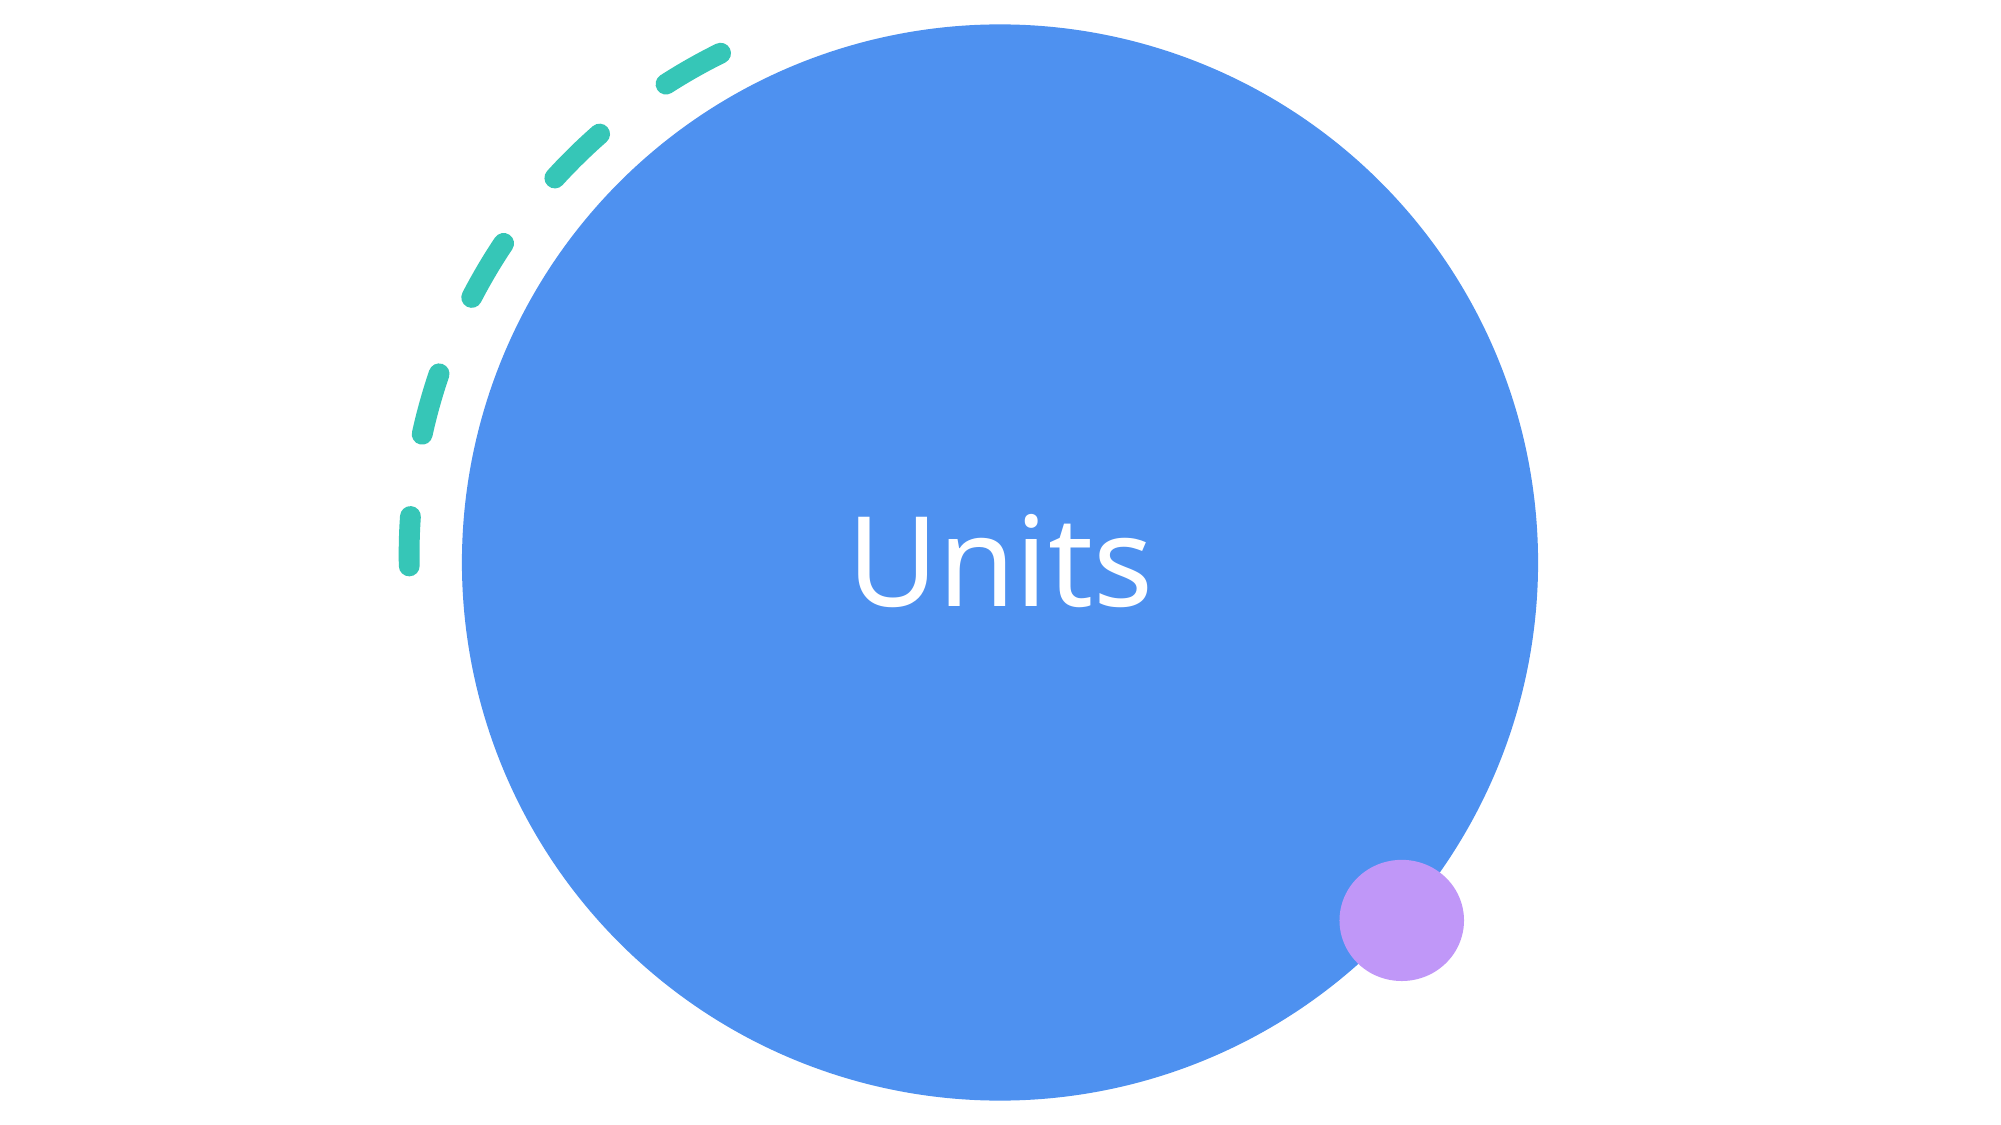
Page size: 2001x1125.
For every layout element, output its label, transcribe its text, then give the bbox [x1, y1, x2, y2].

title Units [544, 483, 1457, 642]
